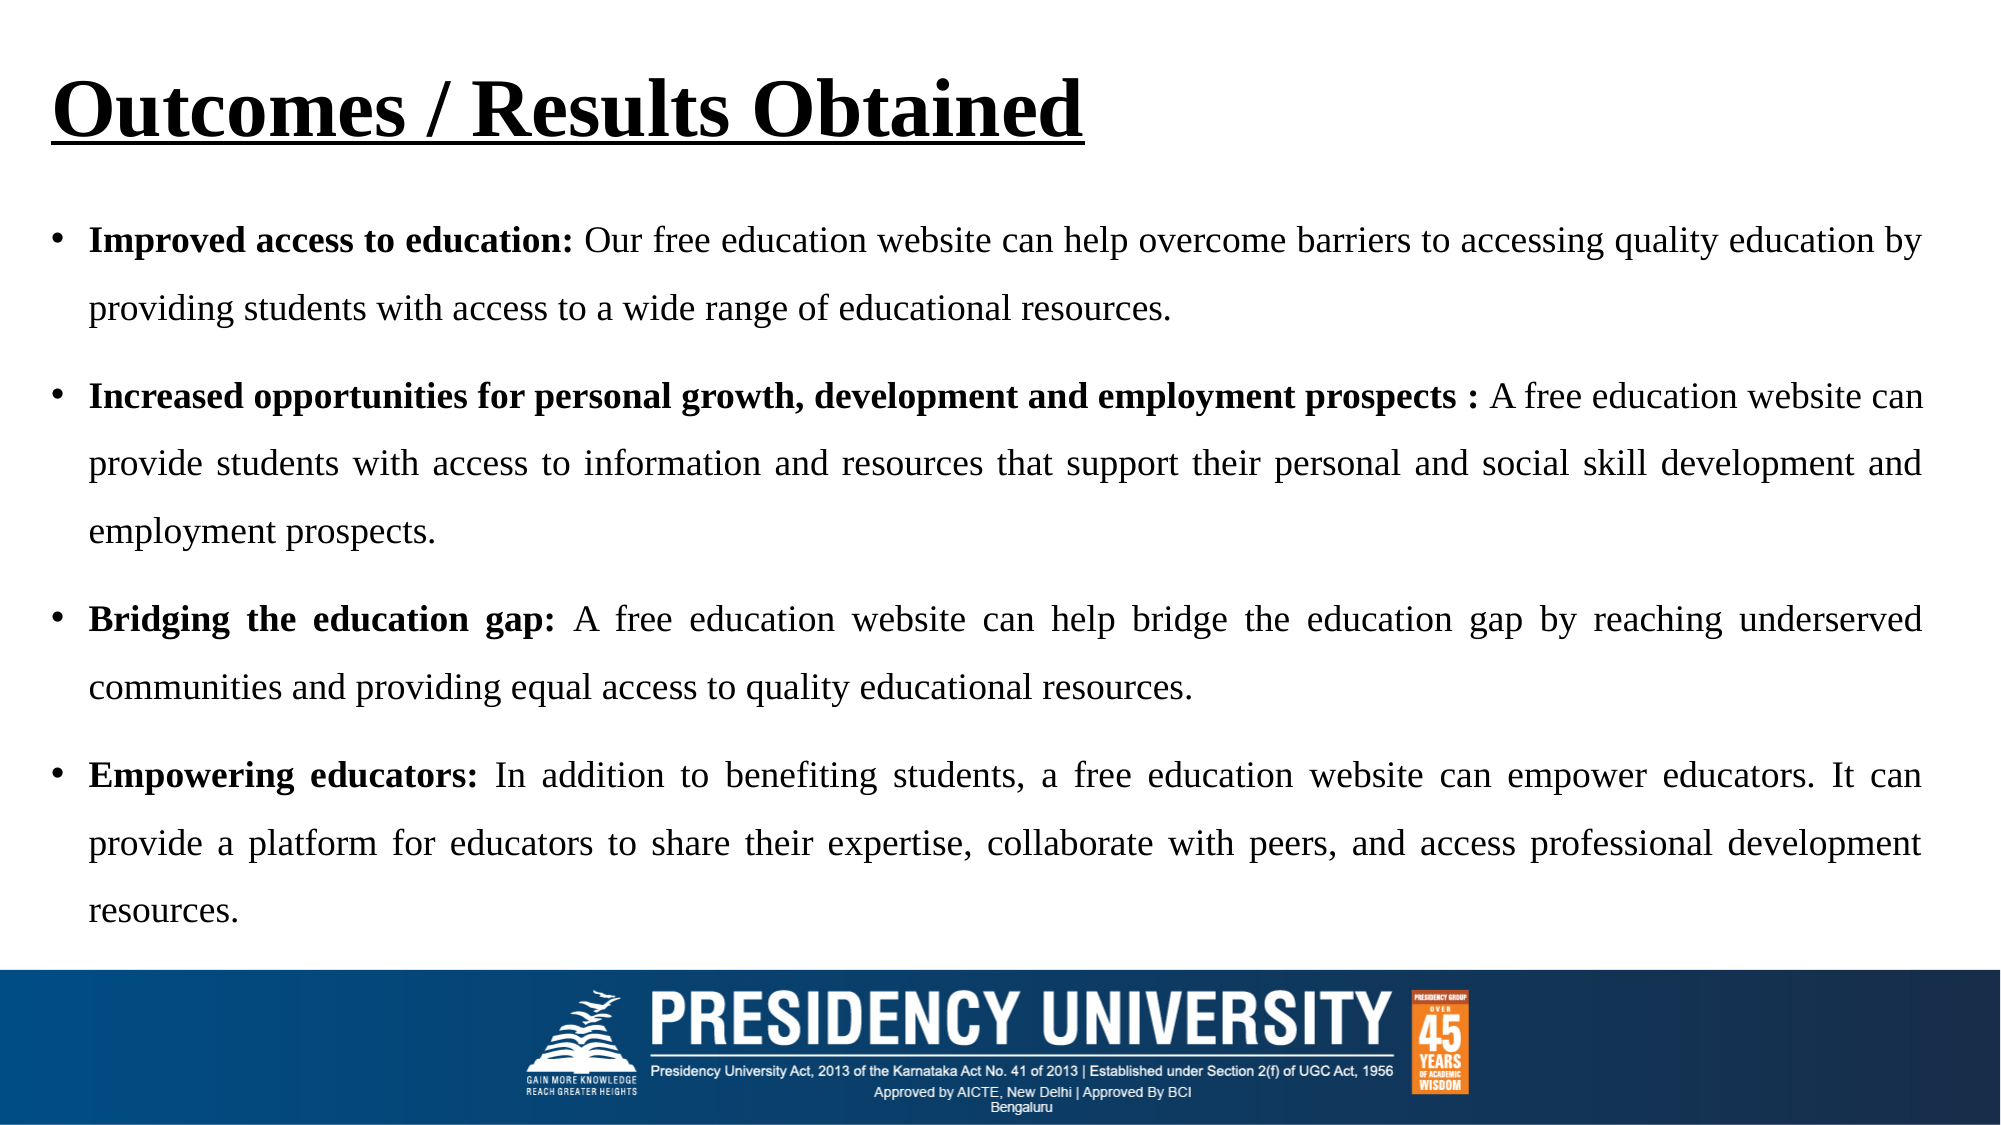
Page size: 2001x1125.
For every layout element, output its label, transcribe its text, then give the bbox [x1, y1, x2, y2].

title Outcomes / Results Obtained [35, 33, 1761, 184]
list Improved access to education: Our free education website can help overcome barriers to accessing quality education by providing students with access to a wide range of educational resources. Increased opportunities for personal growth, development and employment prospects : A free education website can provide students with access to information and resources that support their personal and social skill development and employment prospects. Bridging the education gap: A free education website can help bridge the education gap by reaching underserved communities and providing equal access to quality educational resources. Empowering educators: In addition to benefiting students, a free education website can empower educators. It can provide a platform for educators to share their expertise, collaborate with peers, and access professional development resources. [35, 184, 1940, 991]
picture [0, 0, 2001, 1125]
